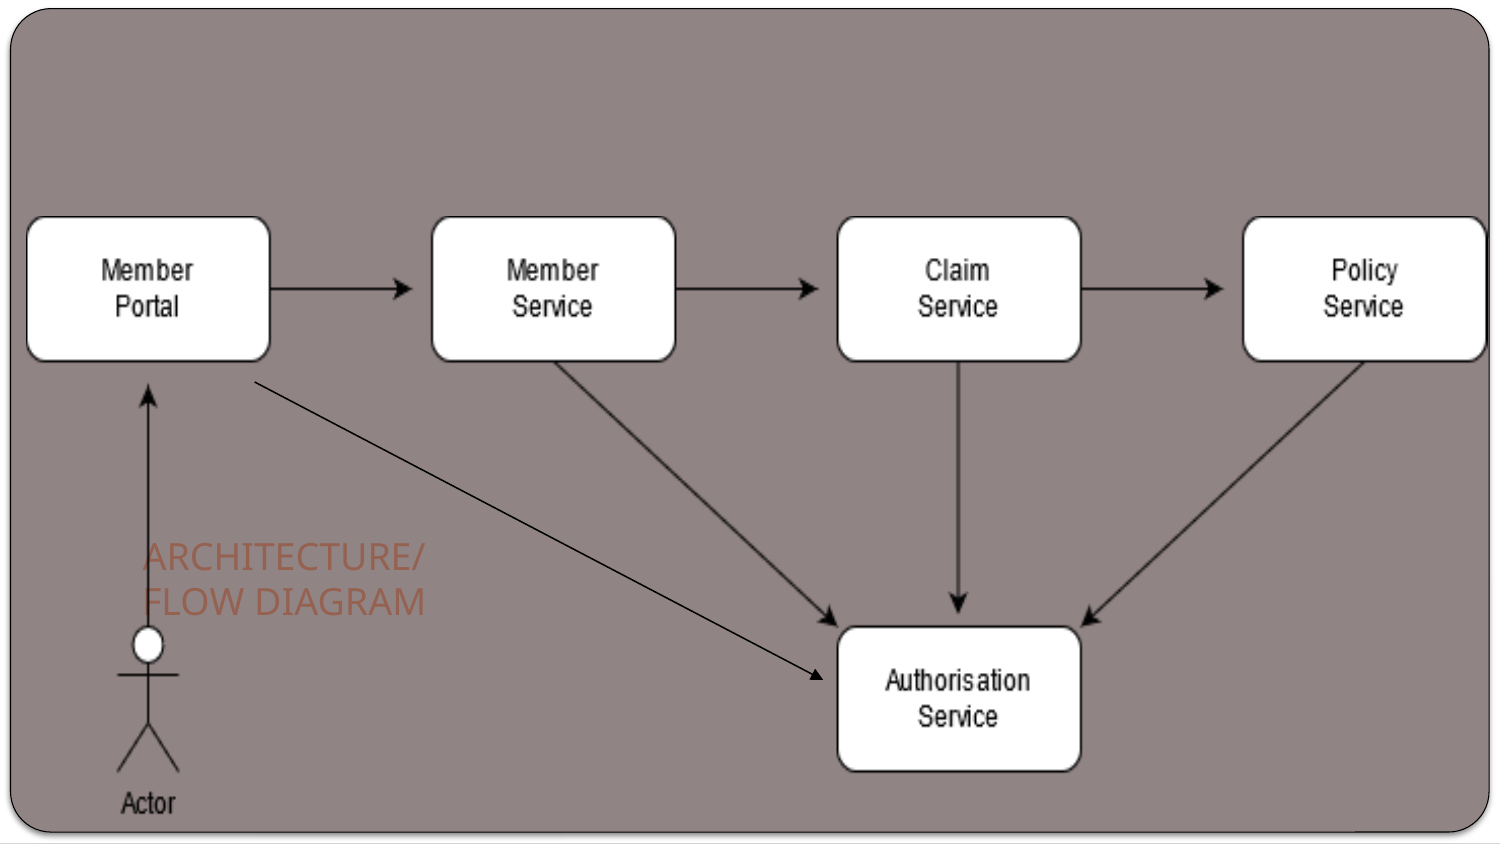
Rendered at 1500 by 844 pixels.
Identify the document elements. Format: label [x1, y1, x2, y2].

picture [26, 215, 1488, 824]
text_box [254, 381, 824, 681]
